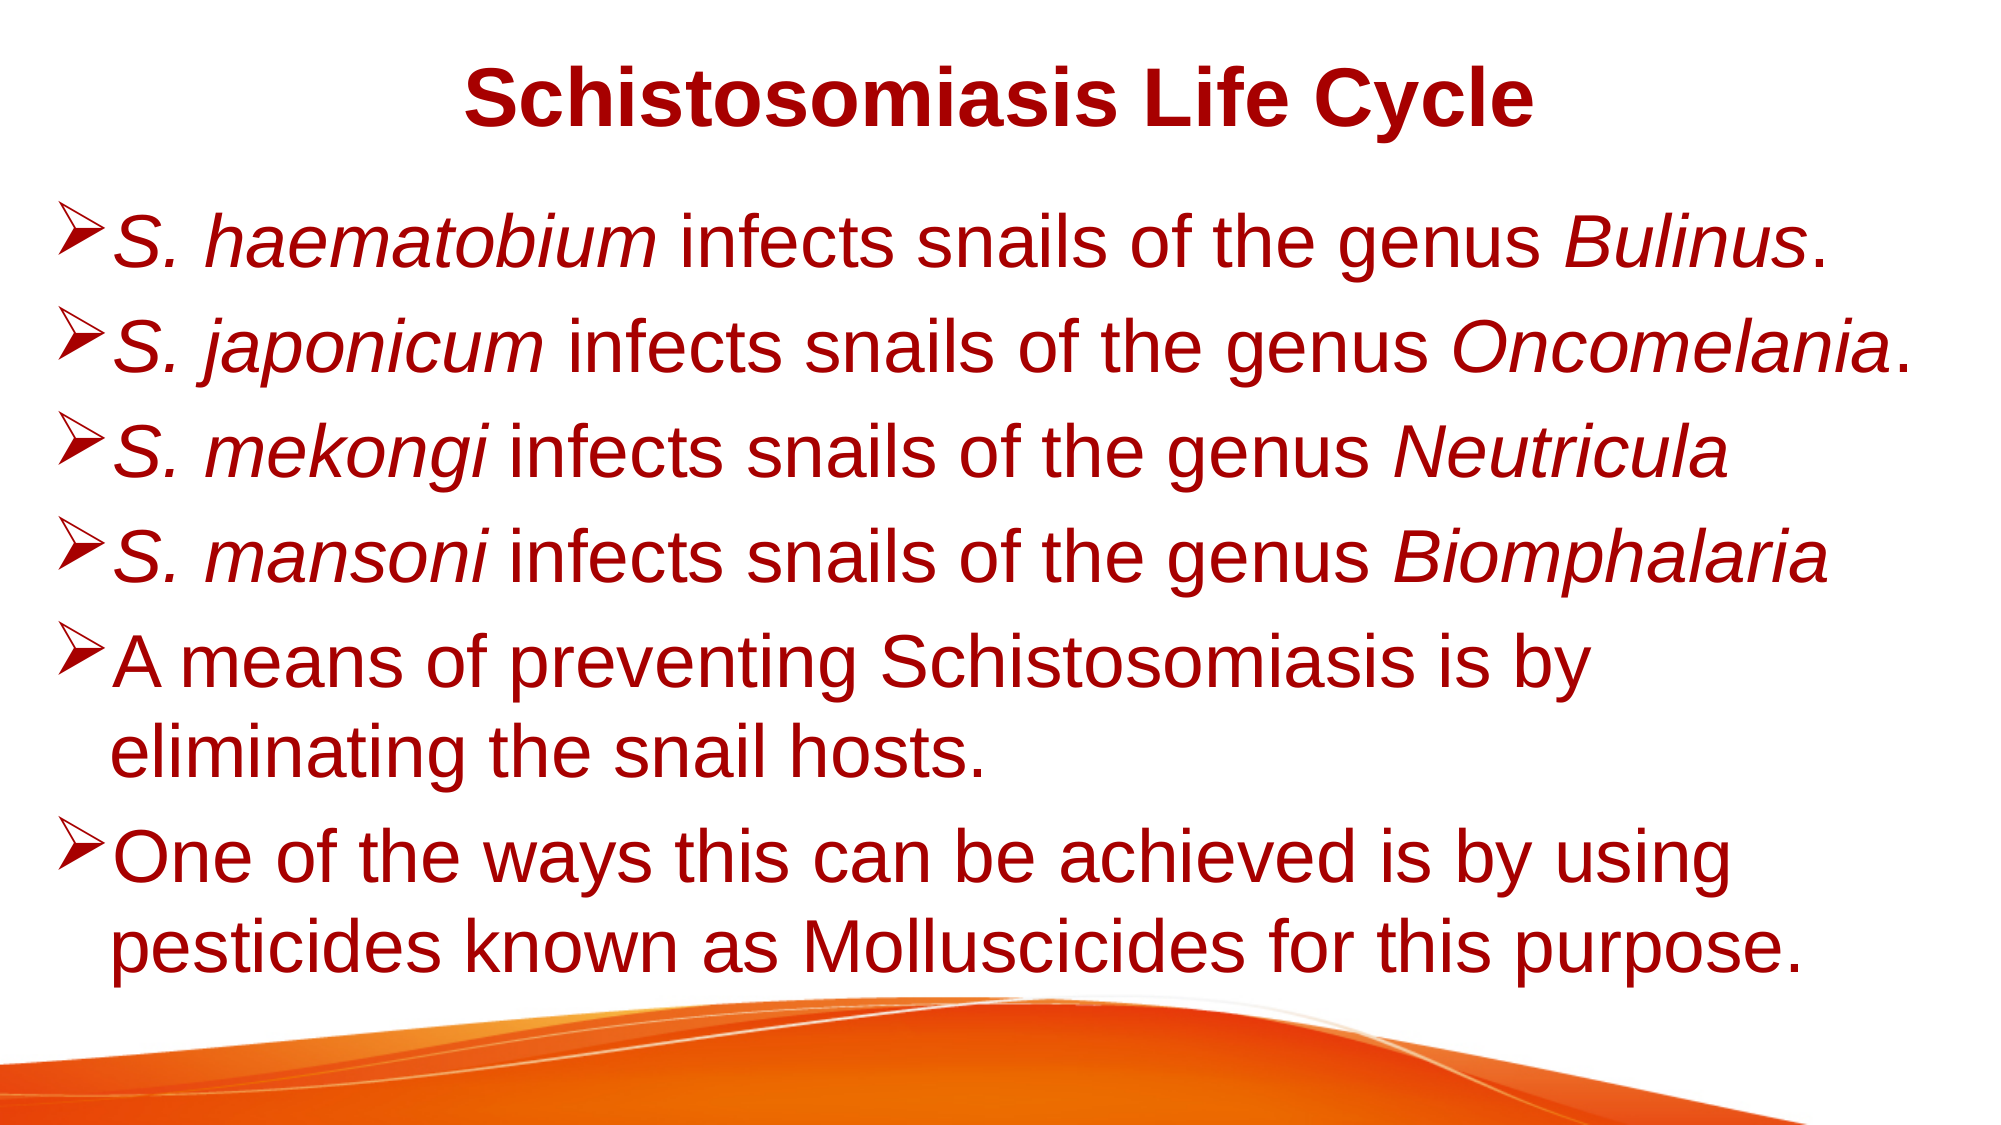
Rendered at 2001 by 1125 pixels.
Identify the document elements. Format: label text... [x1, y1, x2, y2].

list S. haematobium infects snails of the genus Bulinus. S. japonicum infects snails of the genus Oncomelania. S. mekongi infects snails of the genus Neutricula S. mansoni infects snails of the genus Biomphalaria A means of preventing Schistosomiasis is by eliminating the snail hosts. One of the ways this can be achieved is by using pesticides known as Molluscicides for this purpose. [37, 184, 1933, 1090]
picture [0, 0, 2000, 1125]
title Schistosomiasis Life Cycle [99, 30, 1901, 155]
